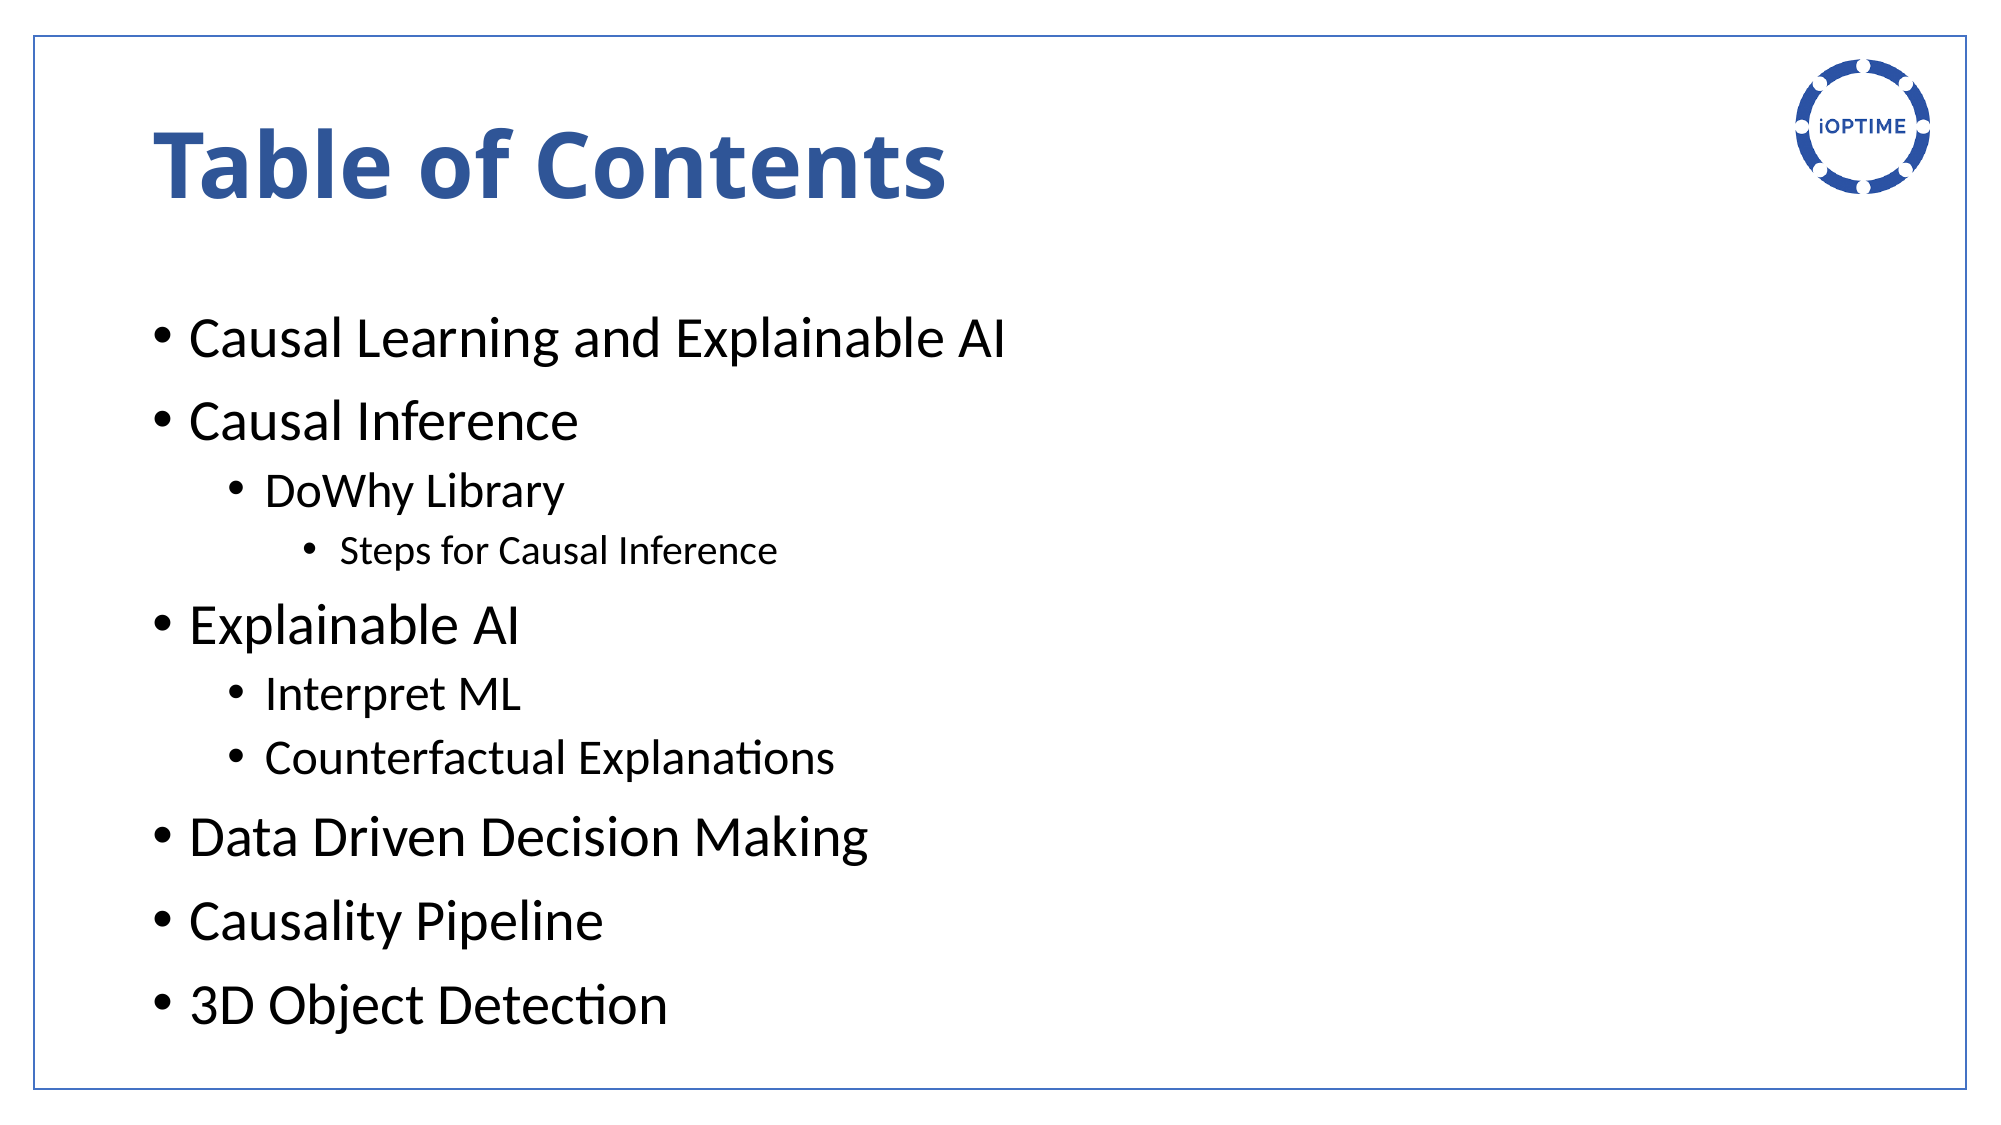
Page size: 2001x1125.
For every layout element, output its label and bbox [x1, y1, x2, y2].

picture [1795, 59, 1930, 194]
text_box [33, 35, 1967, 1090]
